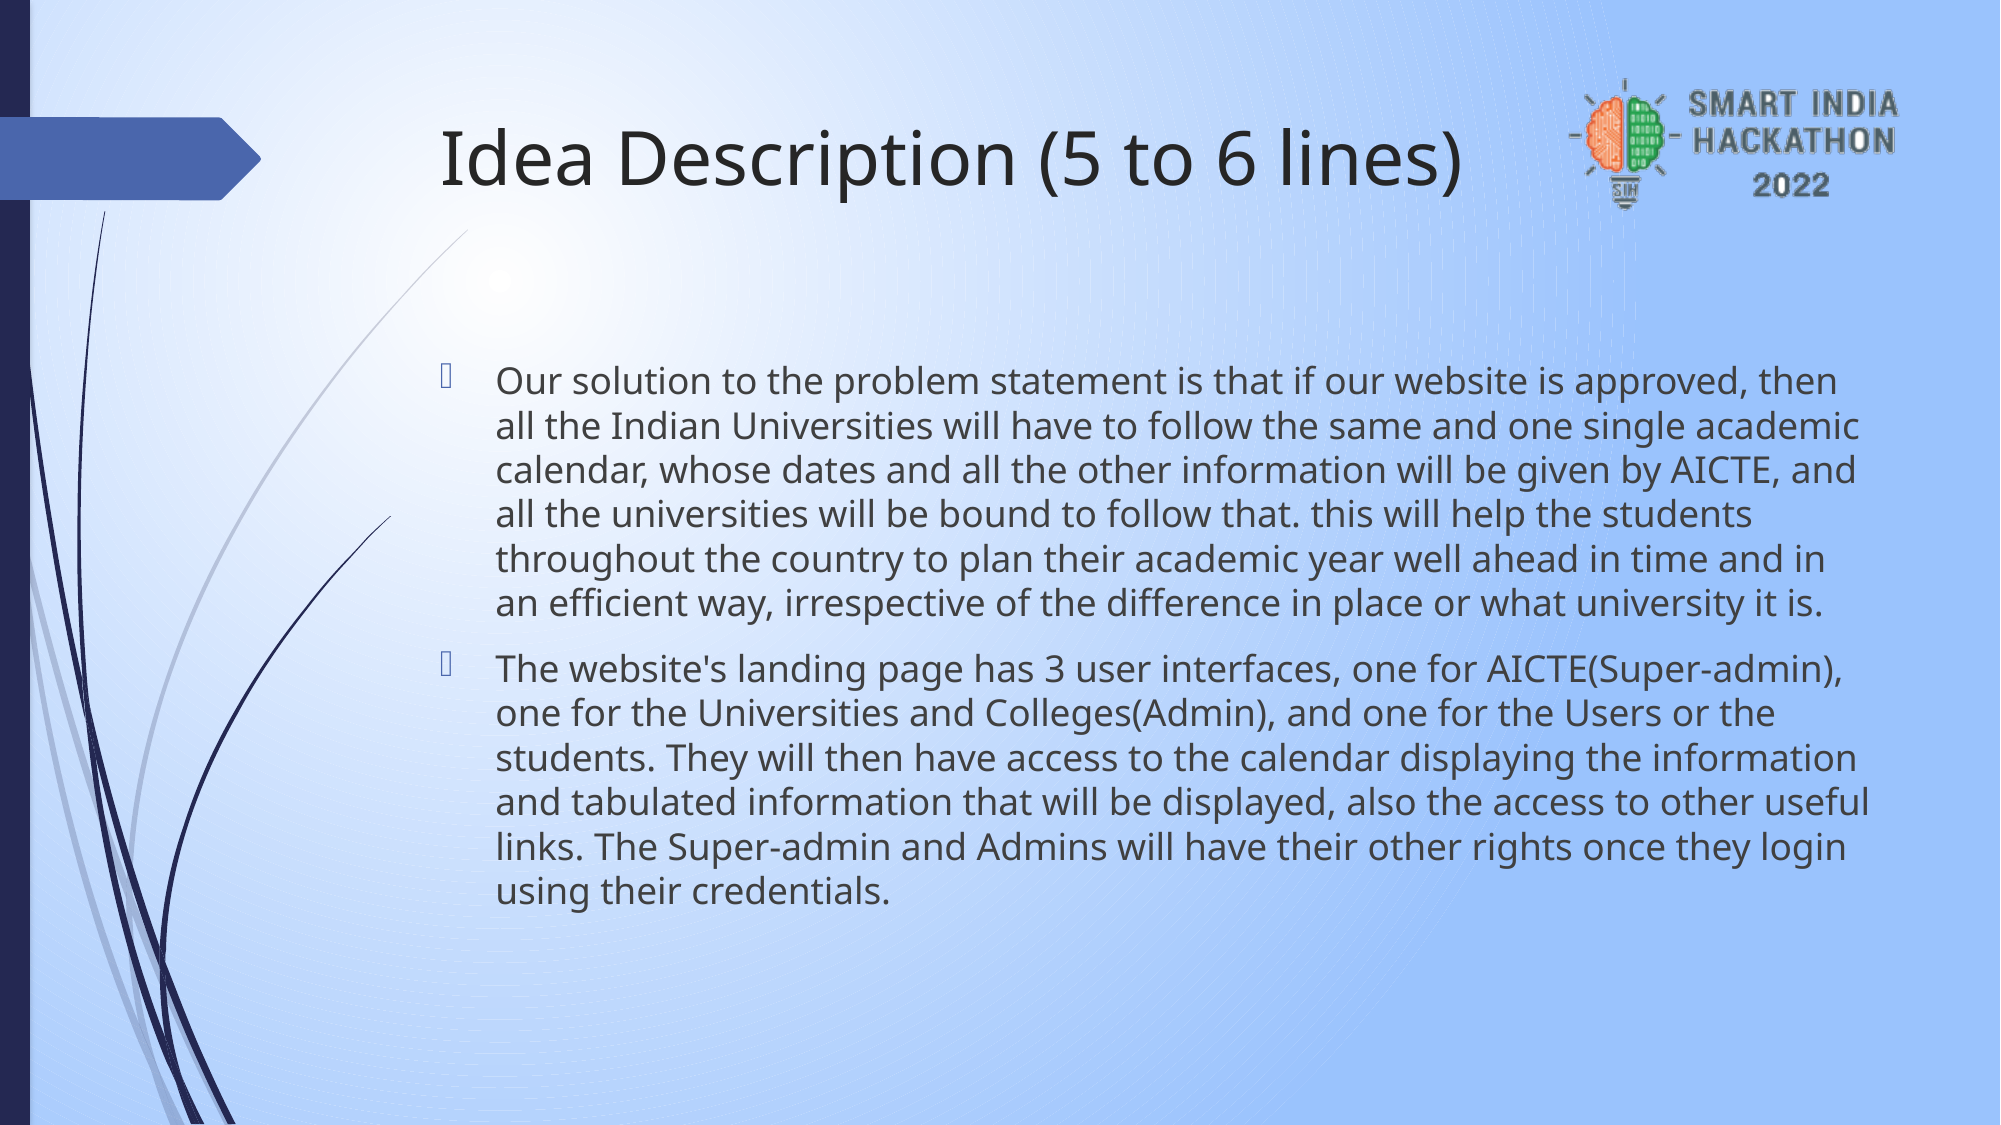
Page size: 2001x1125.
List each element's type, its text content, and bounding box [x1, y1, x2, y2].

list Our solution to the problem statement is that if our website is approved, then all the Indian Universities will have to follow the same and one single academic calendar, whose dates and all the other information will be given by AICTE, and all the universities will be bound to follow that. this will help the students throughout the country to plan their academic year well ahead in time and in an efficient way, irrespective of the difference in place or what university it is. The website's landing page has 3 user interfaces, one for AICTE(Super-admin), one for the Universities and Colleges(Admin), and one for the Users or the students. They will then have access to the calendar displaying the information and tabulated information that will be displayed, also the access to other useful links. The Super-admin and Admins will have their other rights once they login using their credentials. [424, 350, 1888, 970]
title Idea Description (5 to 6 lines) [425, 102, 1888, 313]
picture [1559, 60, 1904, 217]
